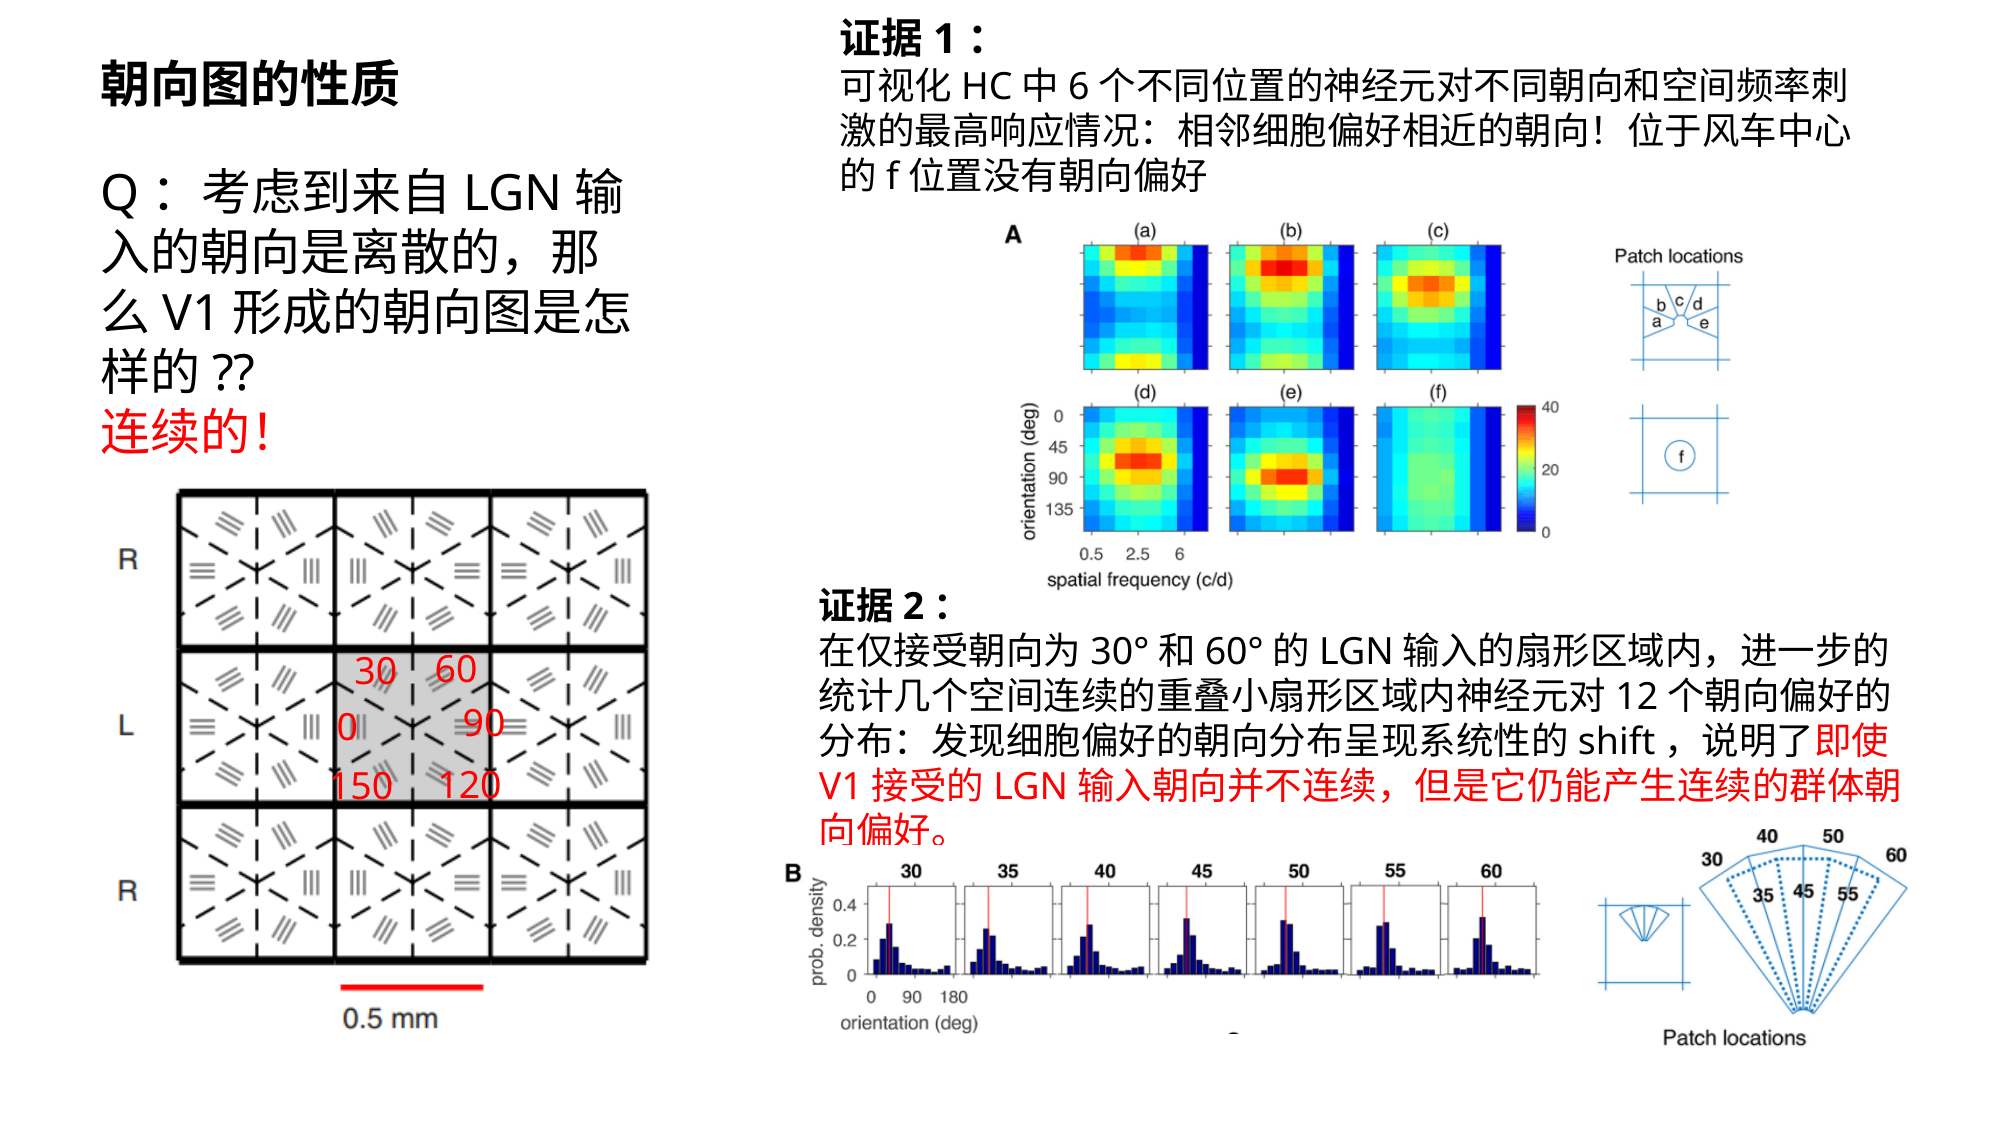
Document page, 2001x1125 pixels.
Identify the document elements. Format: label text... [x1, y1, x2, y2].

text_box 证据1： 可视化HC中6个不同位置的神经元对不同朝向和空间频率刺激的最高响应情况：相邻细胞偏好相近的朝向！位于风车中心的f位置没有朝向偏好 [824, 4, 1869, 205]
picture [978, 206, 1759, 604]
picture [1563, 829, 1942, 1058]
text_box Q：考虑到来自LGN输入的朝向是离散的，那么V1形成的朝向图是怎样的?? 连续的！ [85, 153, 659, 468]
text_box 朝向图的性质 [85, 44, 824, 120]
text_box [81, 468, 677, 1067]
text_box 证据2： 在仅接受朝向为30°和60°的LGN输入的扇形区域内，进一步的统计几个空间连续的重叠小扇形区域内神经元对12个朝向偏好的分布：发现细胞偏好的朝向分布呈现系统性的shift，说明了即使V1接受的LGN输入朝向并不连续，但是它仍能产生连续的群体朝向偏好。 [804, 574, 1942, 860]
picture [768, 845, 1558, 1034]
